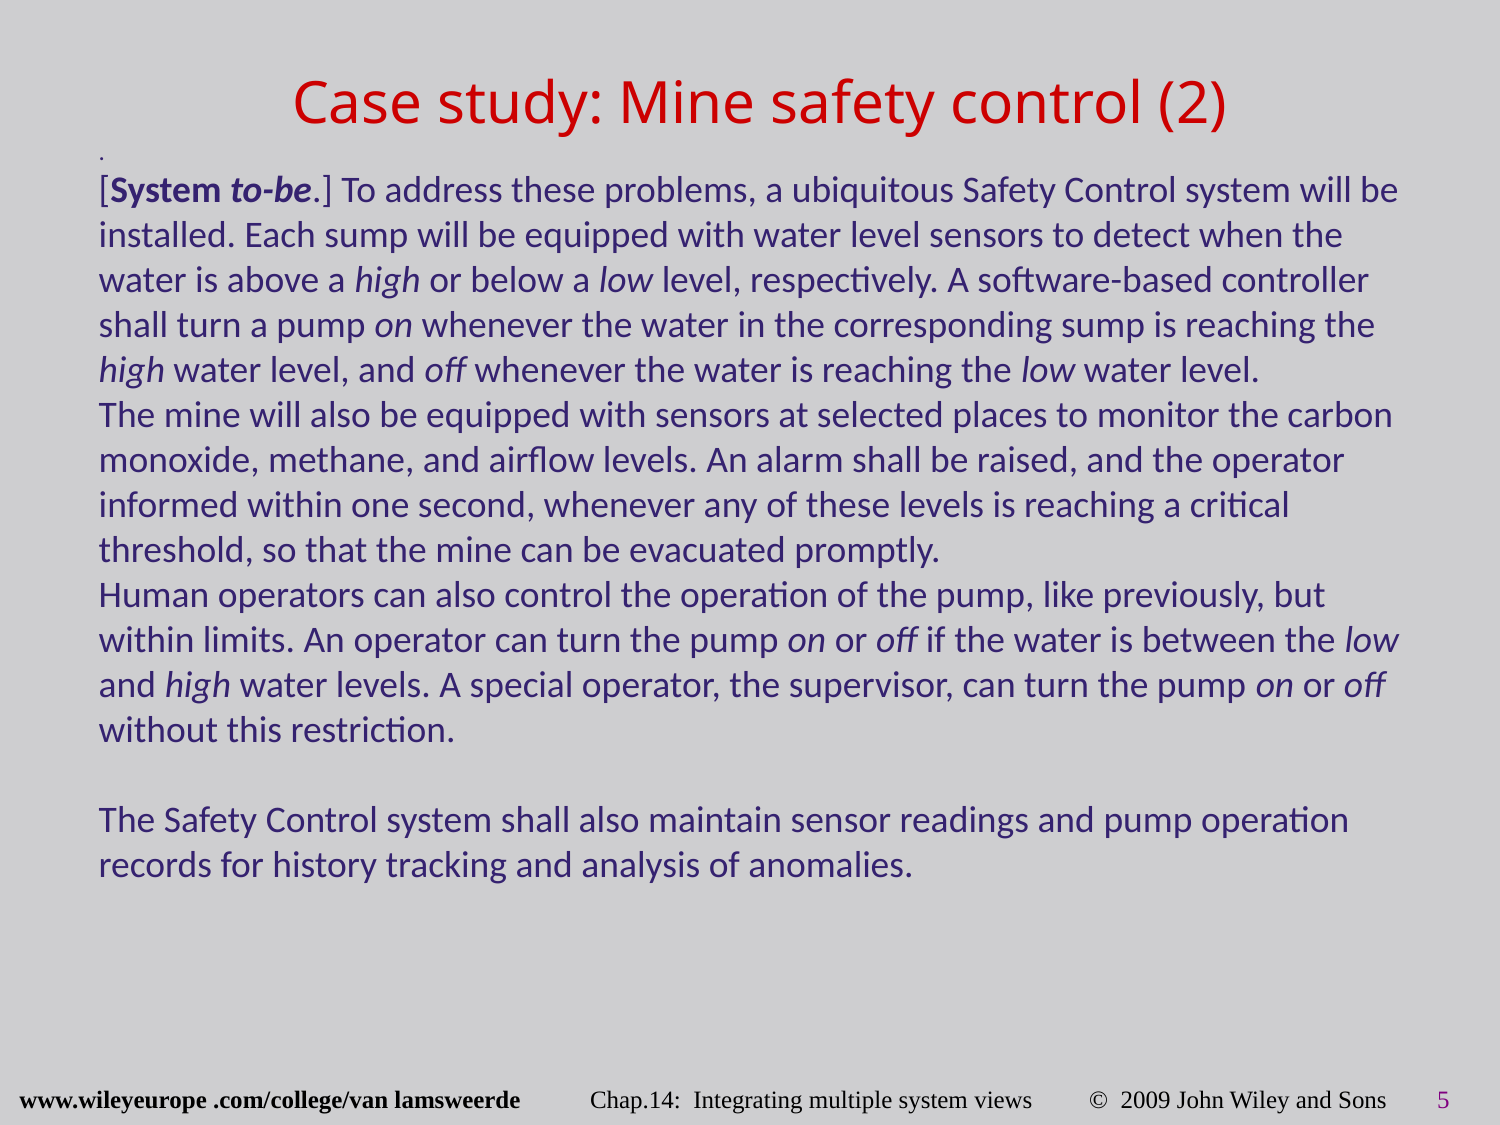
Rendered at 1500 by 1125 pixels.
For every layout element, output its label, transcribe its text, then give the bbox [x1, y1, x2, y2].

title Case study: Mine safety control (2) [49, 37, 1470, 163]
text_box . [System to-be.] To address these problems, a ubiquitous Safety Control system will be installed. Each sump will be equipped with water level sensors to detect when the water is above a high or below a low level, respectively. A software-based controller shall turn a pump on whenever the water in the corresponding sump is reaching the high water level, and off whenever the water is reaching the low water level. The mine will also be equipped with sensors at selected places to monitor the carbon monoxide, methane, and airflow levels. An alarm shall be raised, and the operator informed within one second, whenever any of these levels is reaching a critical threshold, so that the mine can be evacuated promptly. Human operators can also control the operation of the pump, like previously, but within limits. An operator can turn the pump on or off if the water is between the low and high water levels. A special operator, the supervisor, can turn the pump on or off without this restriction. The Safety Control system shall also maintain sensor readings and pump operation records for history tracking and analysis of anomalies. [84, 128, 1431, 938]
